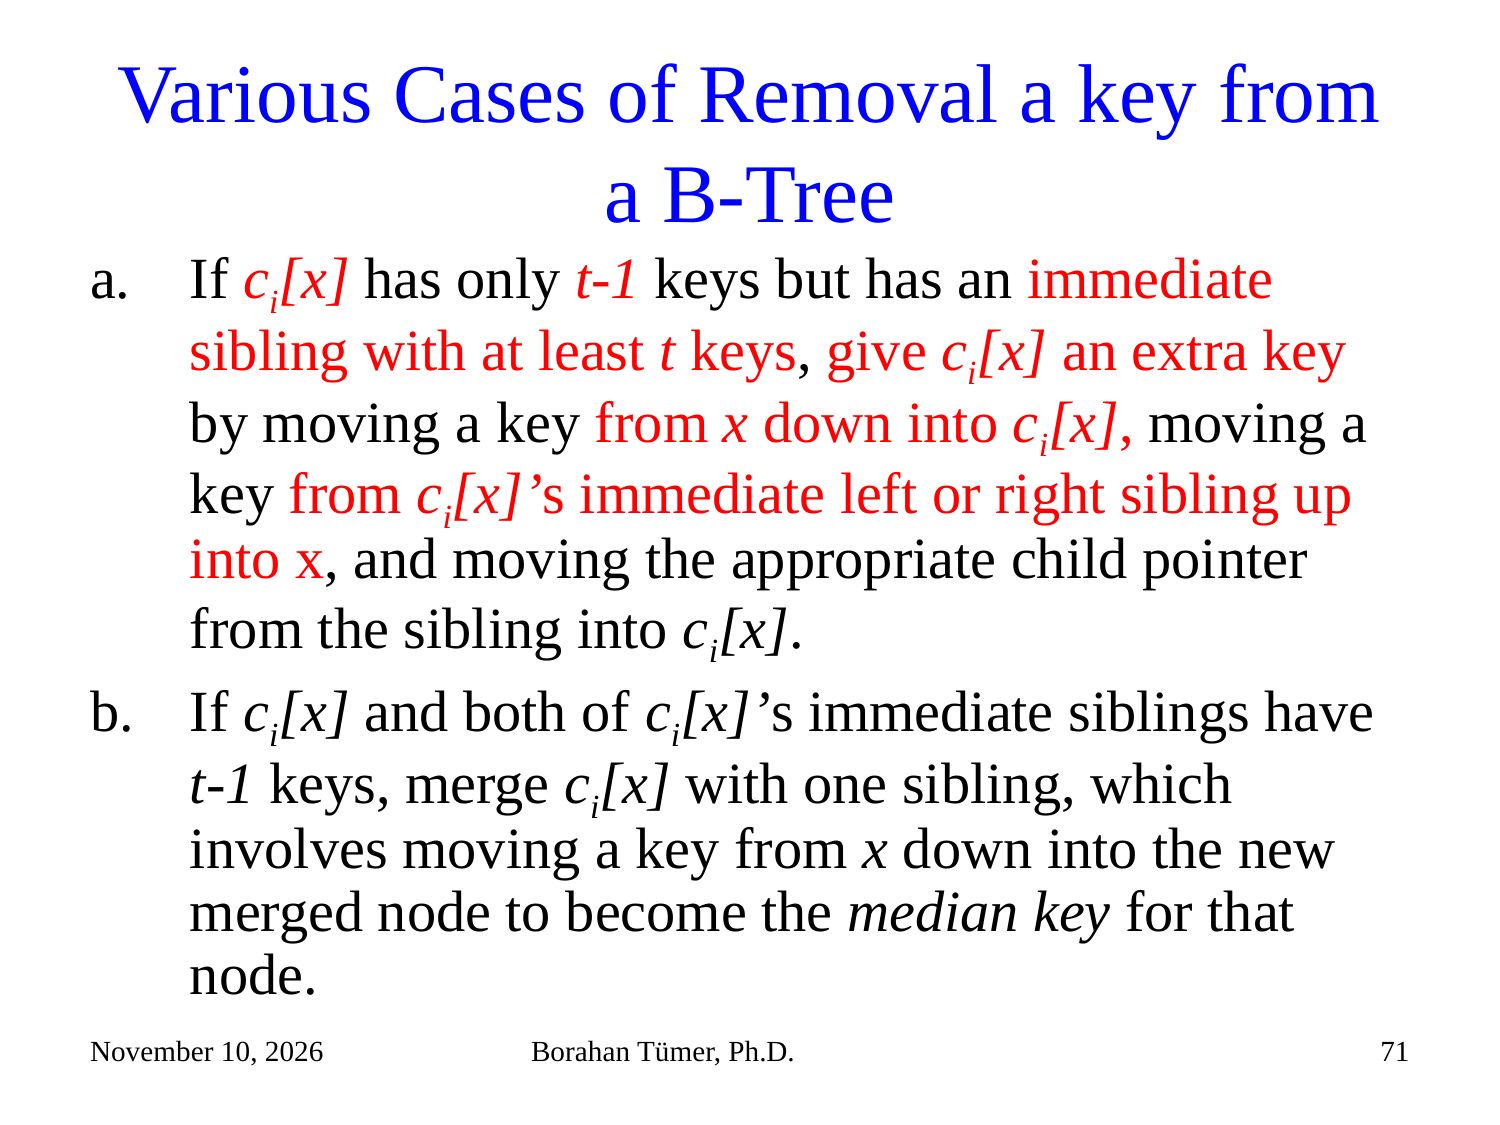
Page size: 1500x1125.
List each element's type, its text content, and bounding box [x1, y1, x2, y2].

slide_number 71 [1074, 1024, 1426, 1103]
list If ci[x] has only t-1 keys but has an immediate sibling with at least t keys, give ci[x] an extra key by moving a key from x down into ci[x], moving a key from ci[x]’s immediate left or right sibling up into x, and moving the appropriate child pointer from the sibling into ci[x]. If ci[x] and both of ci[x]’s immediate siblings have t-1 keys, merge ci[x] with one sibling, which involves moving a key from x down into the new merged node to become the median key for that node. [75, 233, 1425, 1029]
footer Borahan Tümer, Ph.D. [512, 1029, 988, 1103]
title Various Cases of Removal a key from a B-Tree [75, 45, 1425, 233]
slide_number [74, 1024, 426, 1103]
